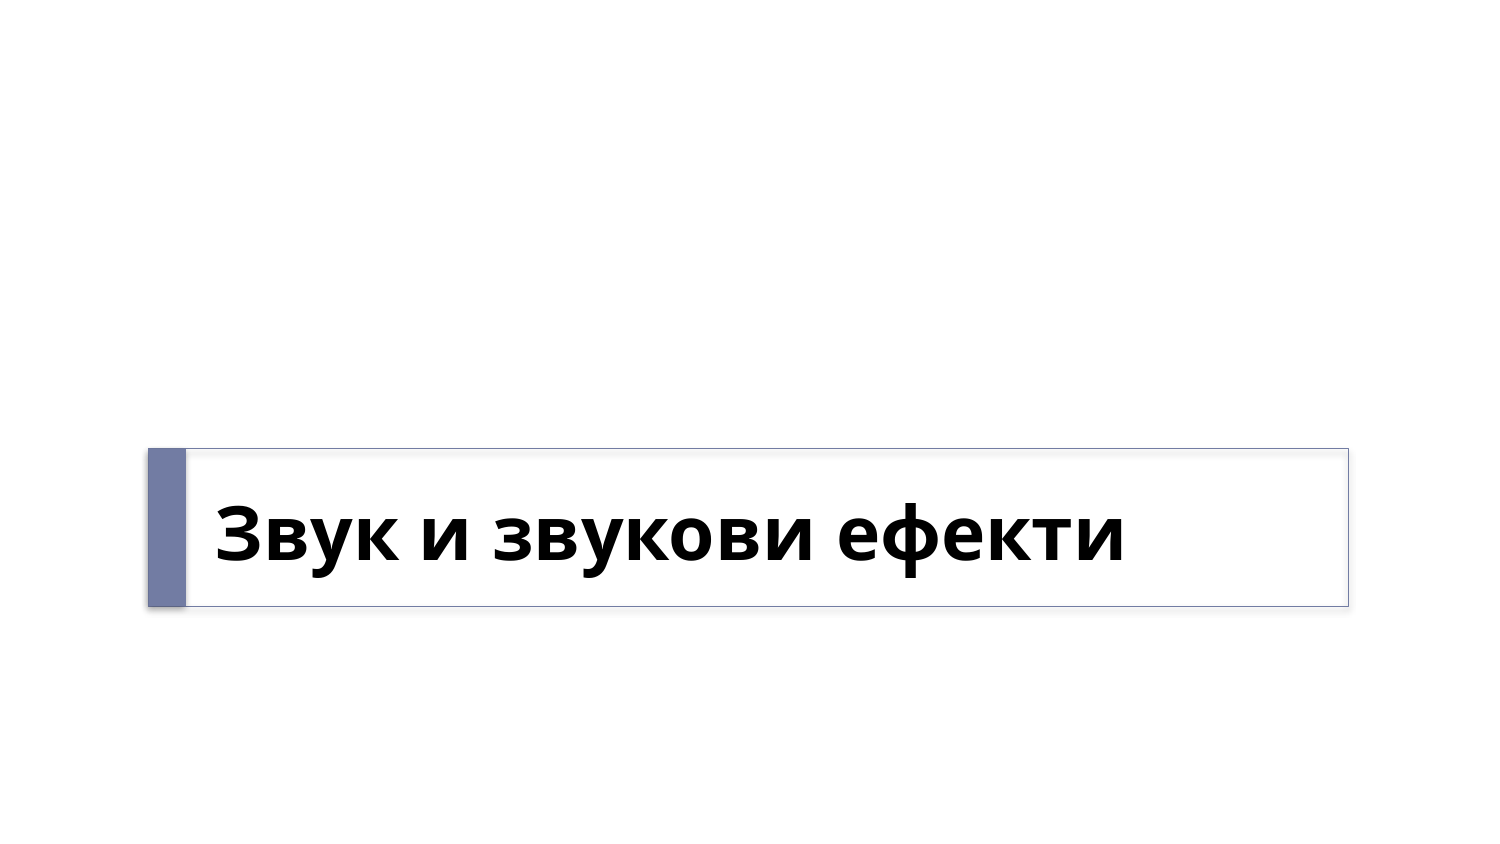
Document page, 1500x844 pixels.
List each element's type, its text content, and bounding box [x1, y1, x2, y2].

title Звук и звукови ефекти [200, 478, 1325, 600]
